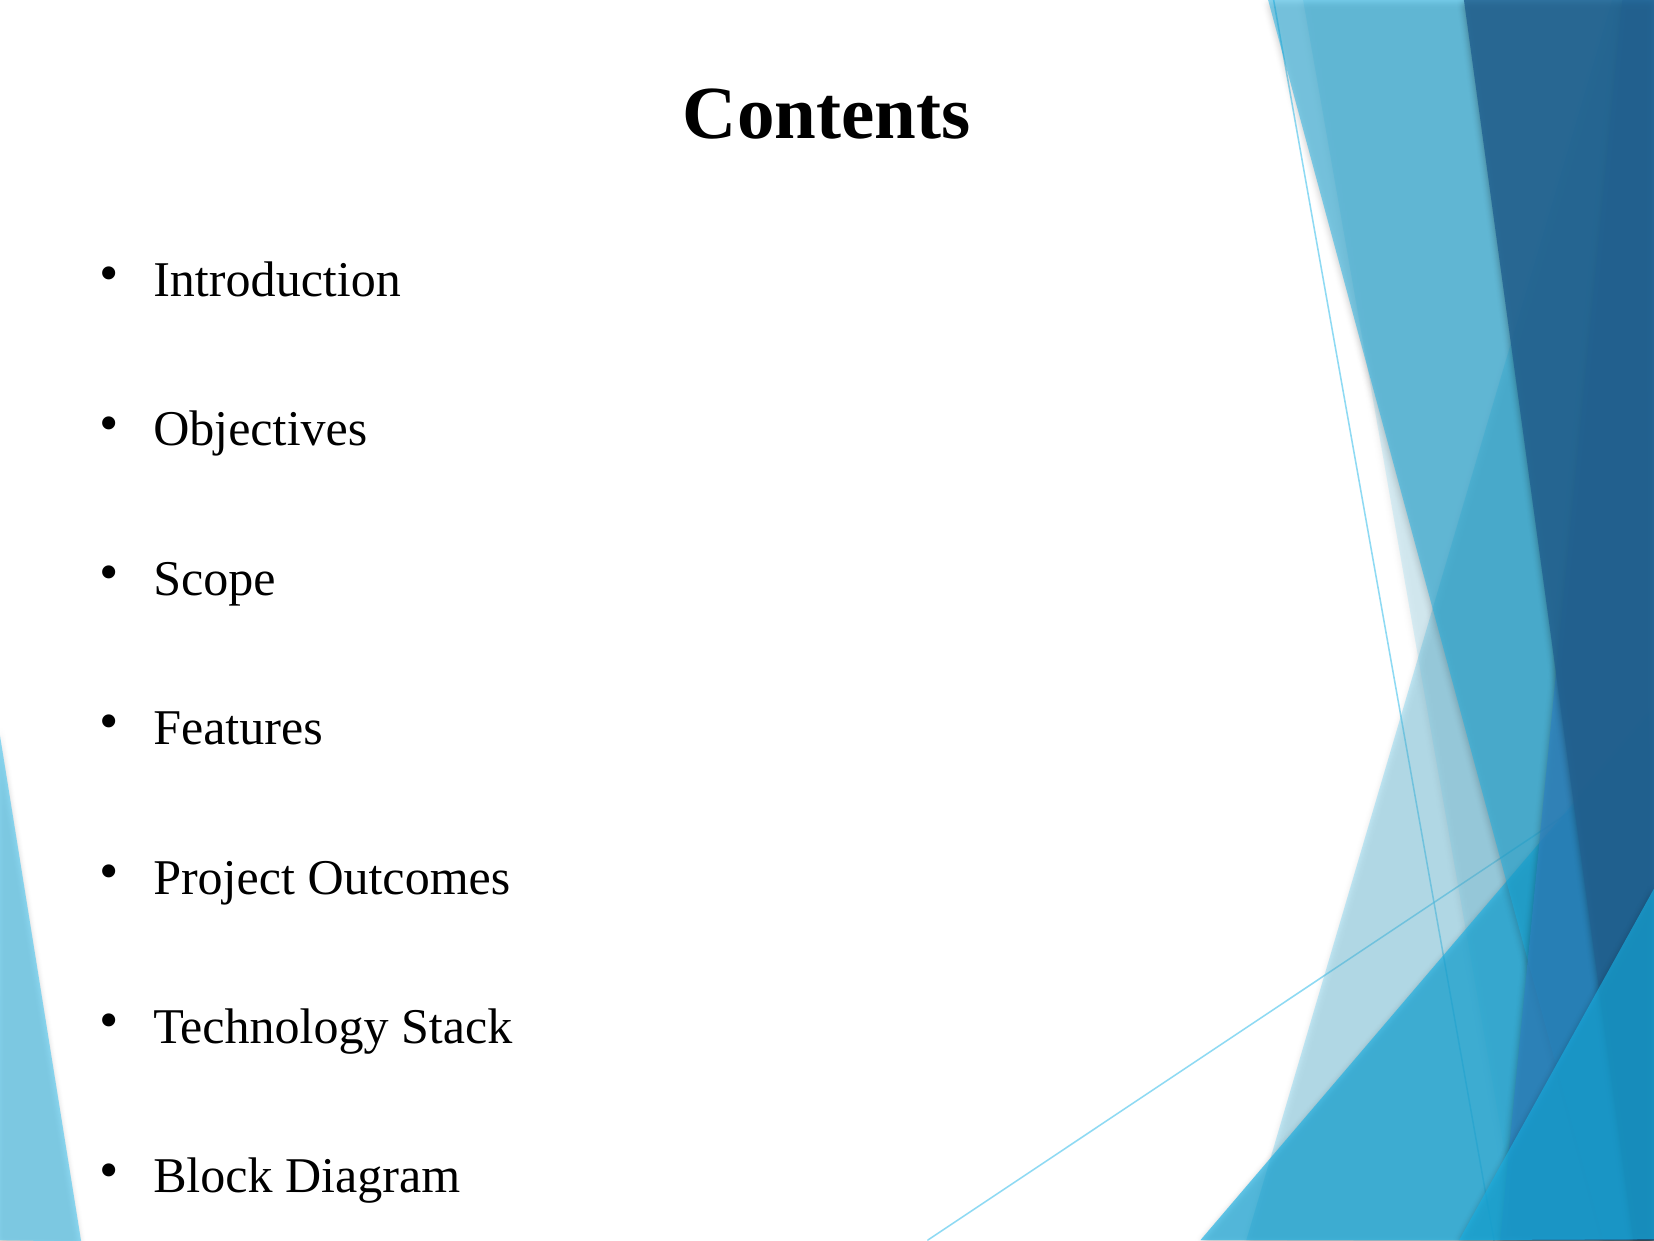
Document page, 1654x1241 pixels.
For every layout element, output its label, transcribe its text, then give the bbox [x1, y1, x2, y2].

text_box Contents [82, 23, 1571, 183]
text_box Introduction Objectives Scope Features Project Outcomes Technology Stack Block Diagram [82, 183, 1613, 1099]
